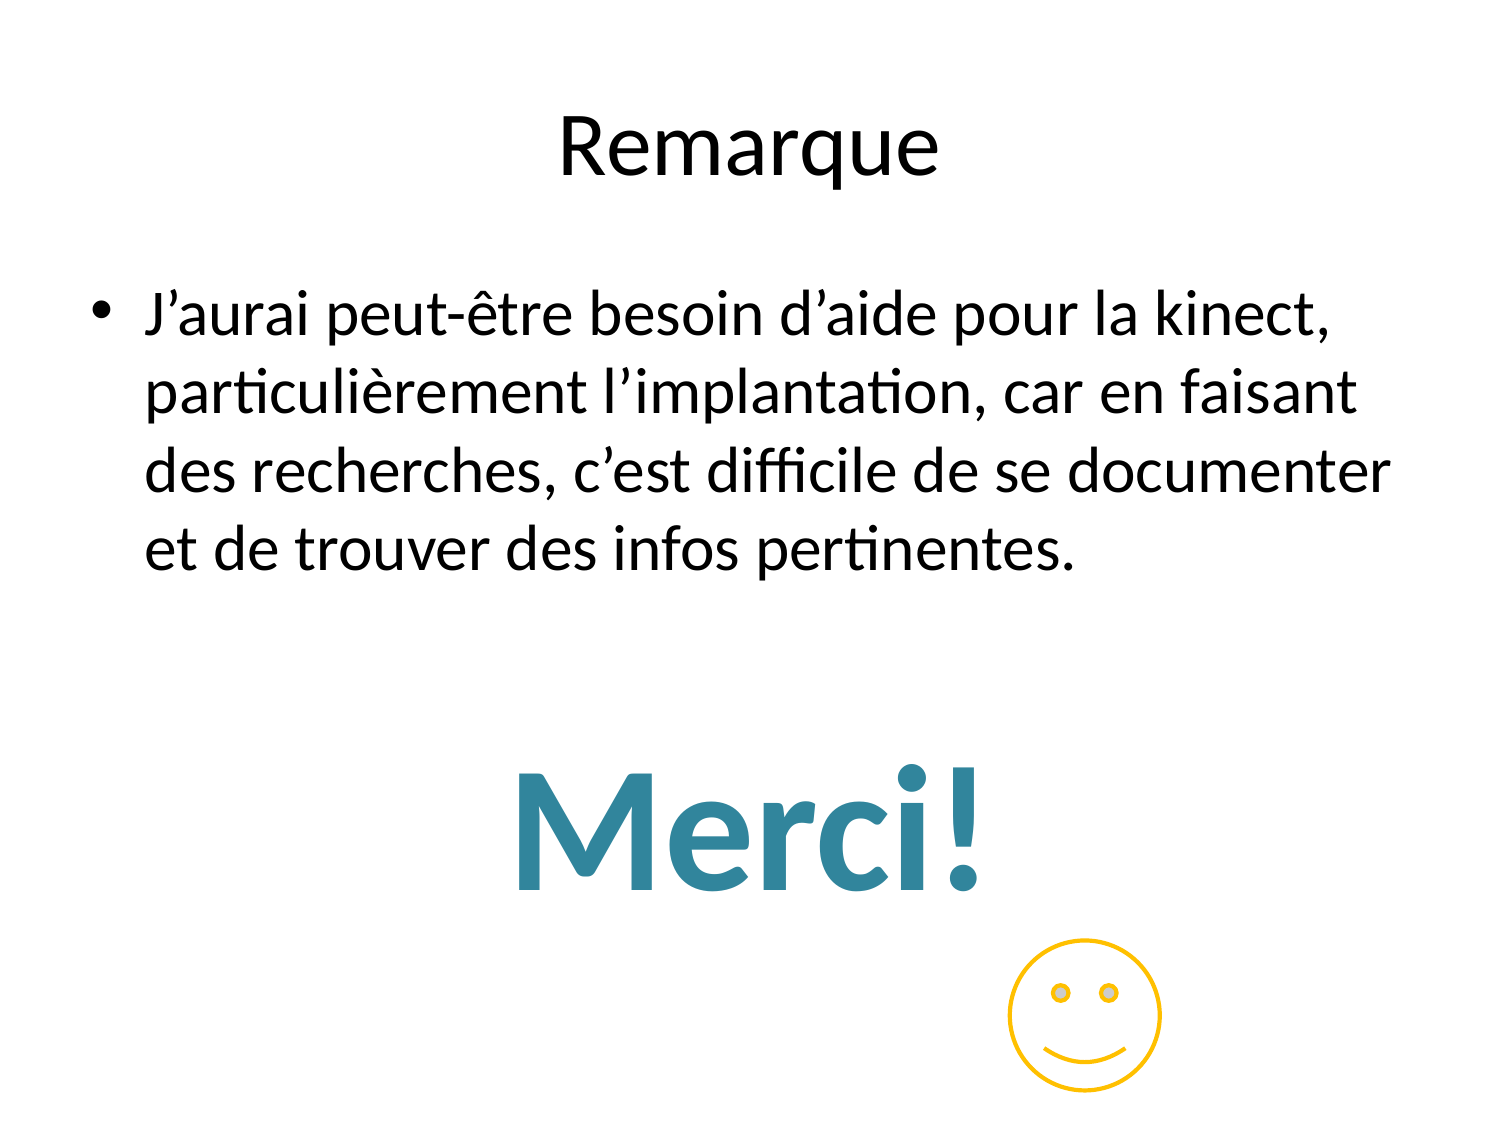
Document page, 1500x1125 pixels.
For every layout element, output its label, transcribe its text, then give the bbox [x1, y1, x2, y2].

list J’aurai peut-être besoin d’aide pour la kinect, particulièrement l’implantation, car en faisant des recherches, c’est difficile de se documenter et de trouver des infos pertinentes. Merci! [75, 262, 1425, 1005]
title Remarque [75, 45, 1425, 233]
text_box [1007, 938, 1162, 1093]
